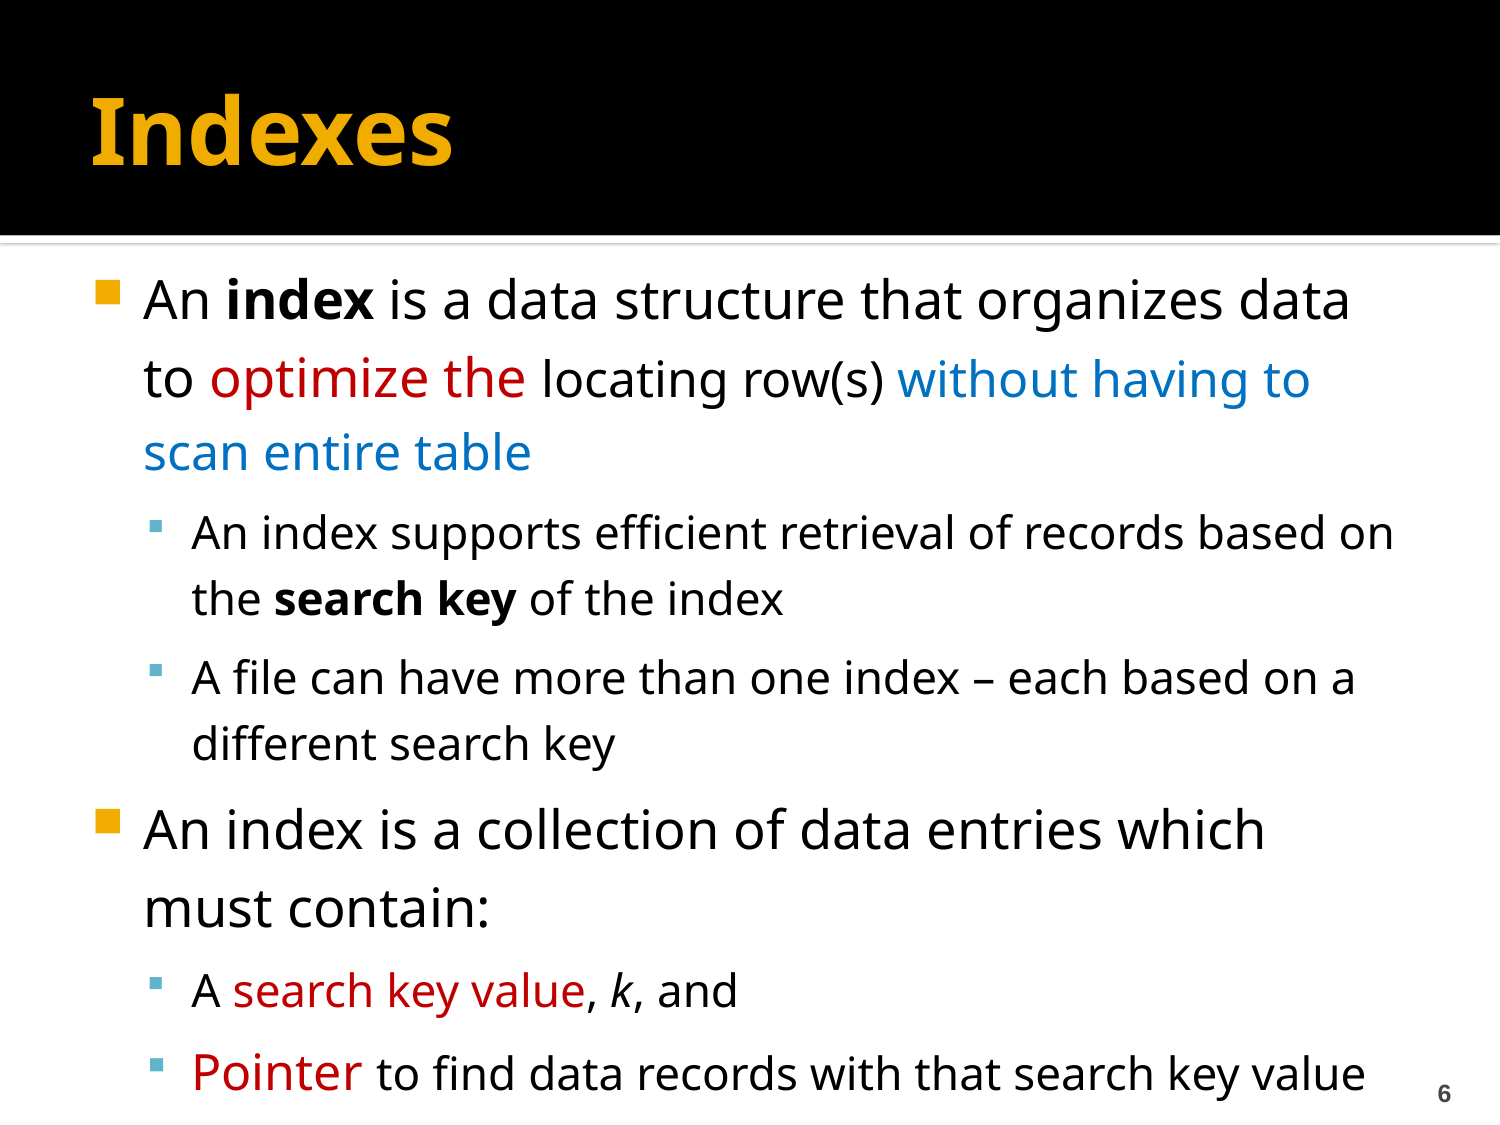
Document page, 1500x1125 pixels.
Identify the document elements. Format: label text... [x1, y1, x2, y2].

list An index is a data structure that organizes data to optimize the locating row(s) without having to scan entire table An index supports efficient retrieval of records based on the search key of the index A file can have more than one index – each based on a different search key An index is a collection of data entries which must contain: A search key value, k, and Pointer to find data records with that search key value [62, 237, 1425, 1125]
slide_number 6 [1345, 1062, 1467, 1108]
title Indexes [75, 25, 1425, 231]
